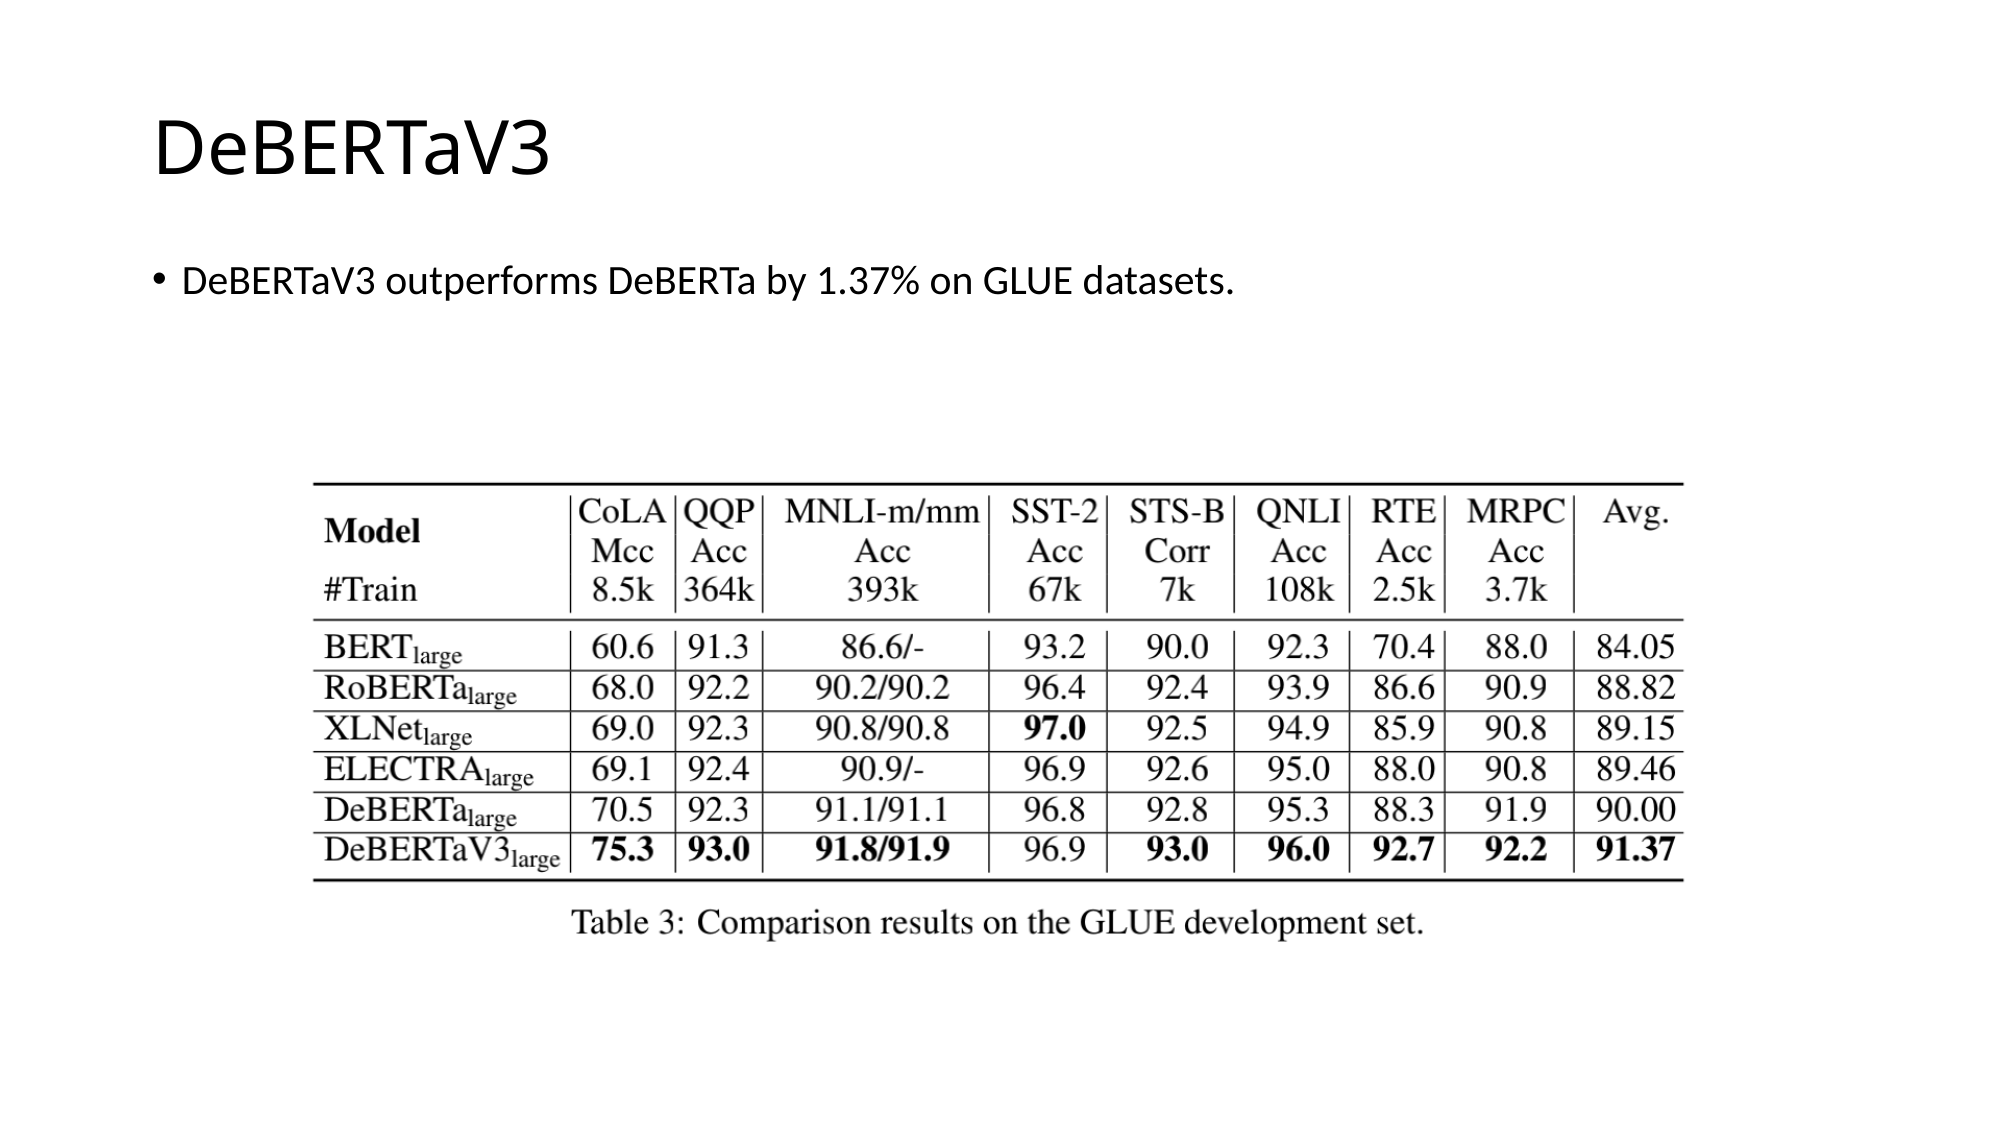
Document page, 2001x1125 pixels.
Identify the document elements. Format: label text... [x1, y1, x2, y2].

picture [276, 462, 1723, 970]
title DeBERTaV3 [137, 59, 1772, 242]
text_box DeBERTaV3 outperforms DeBERTa by 1.37% on GLUE datasets. [137, 220, 1770, 386]
